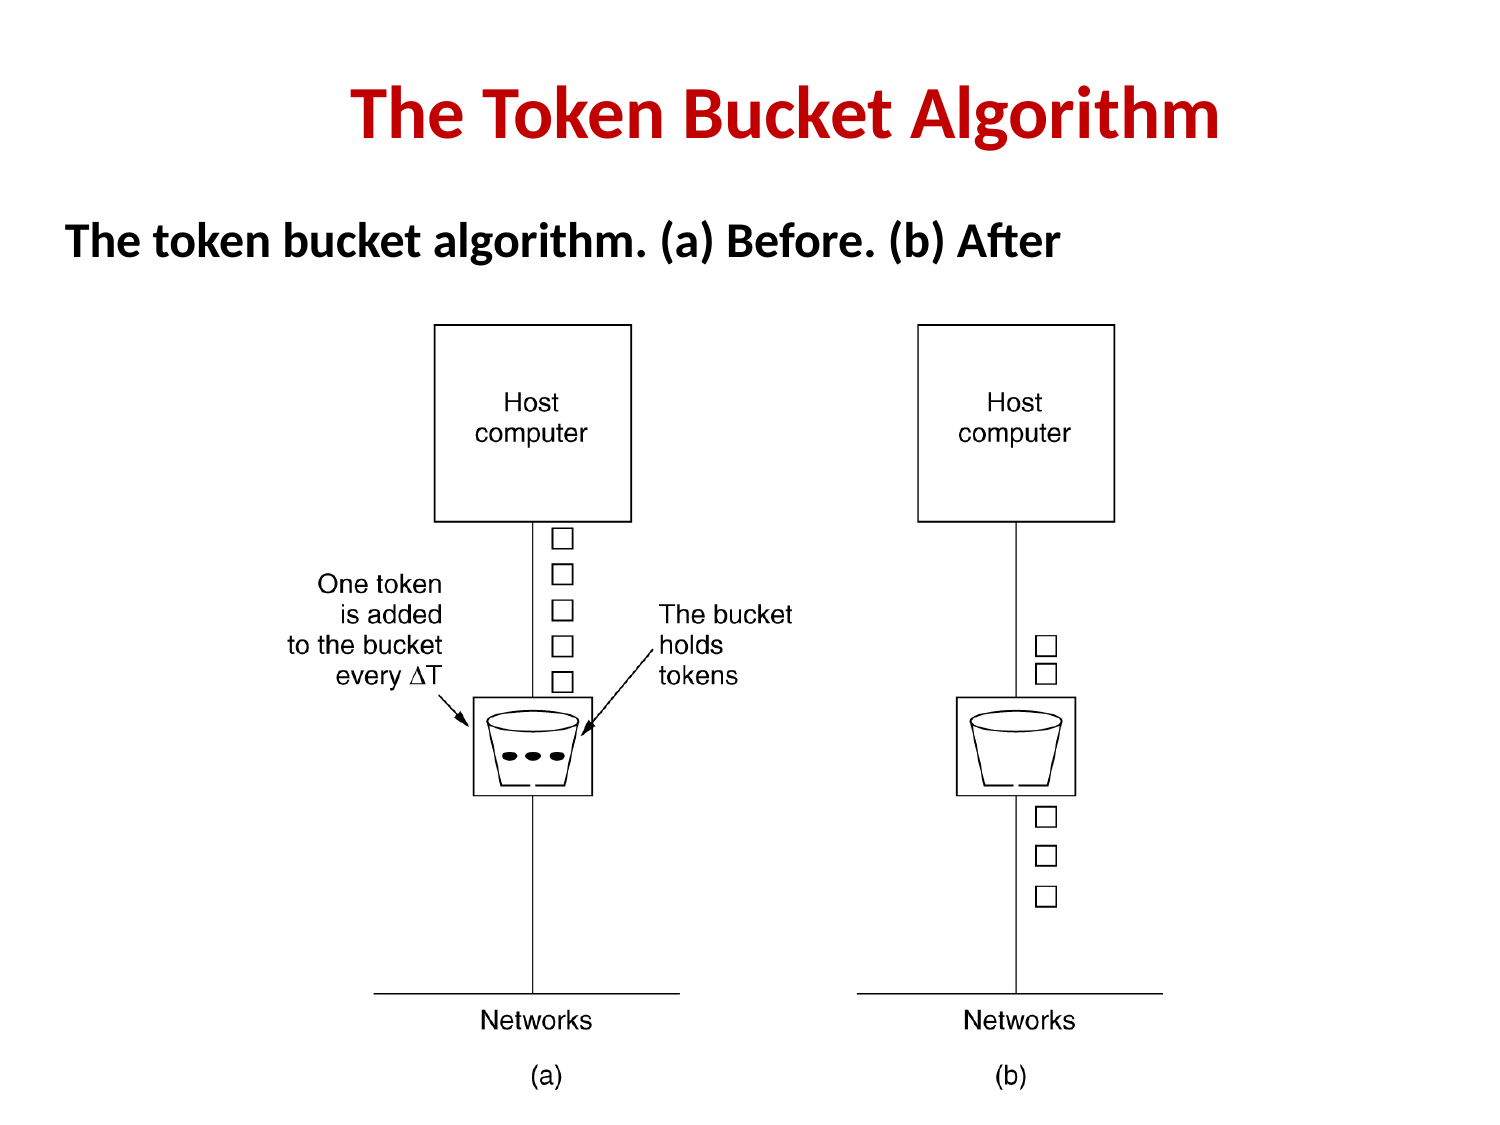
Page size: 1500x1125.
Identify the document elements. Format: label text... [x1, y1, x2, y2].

picture [287, 324, 1163, 1091]
text_box The token bucket algorithm. (a) Before. (b) After [49, 199, 1238, 275]
title The Token Bucket Algorithm [55, 50, 1500, 123]
